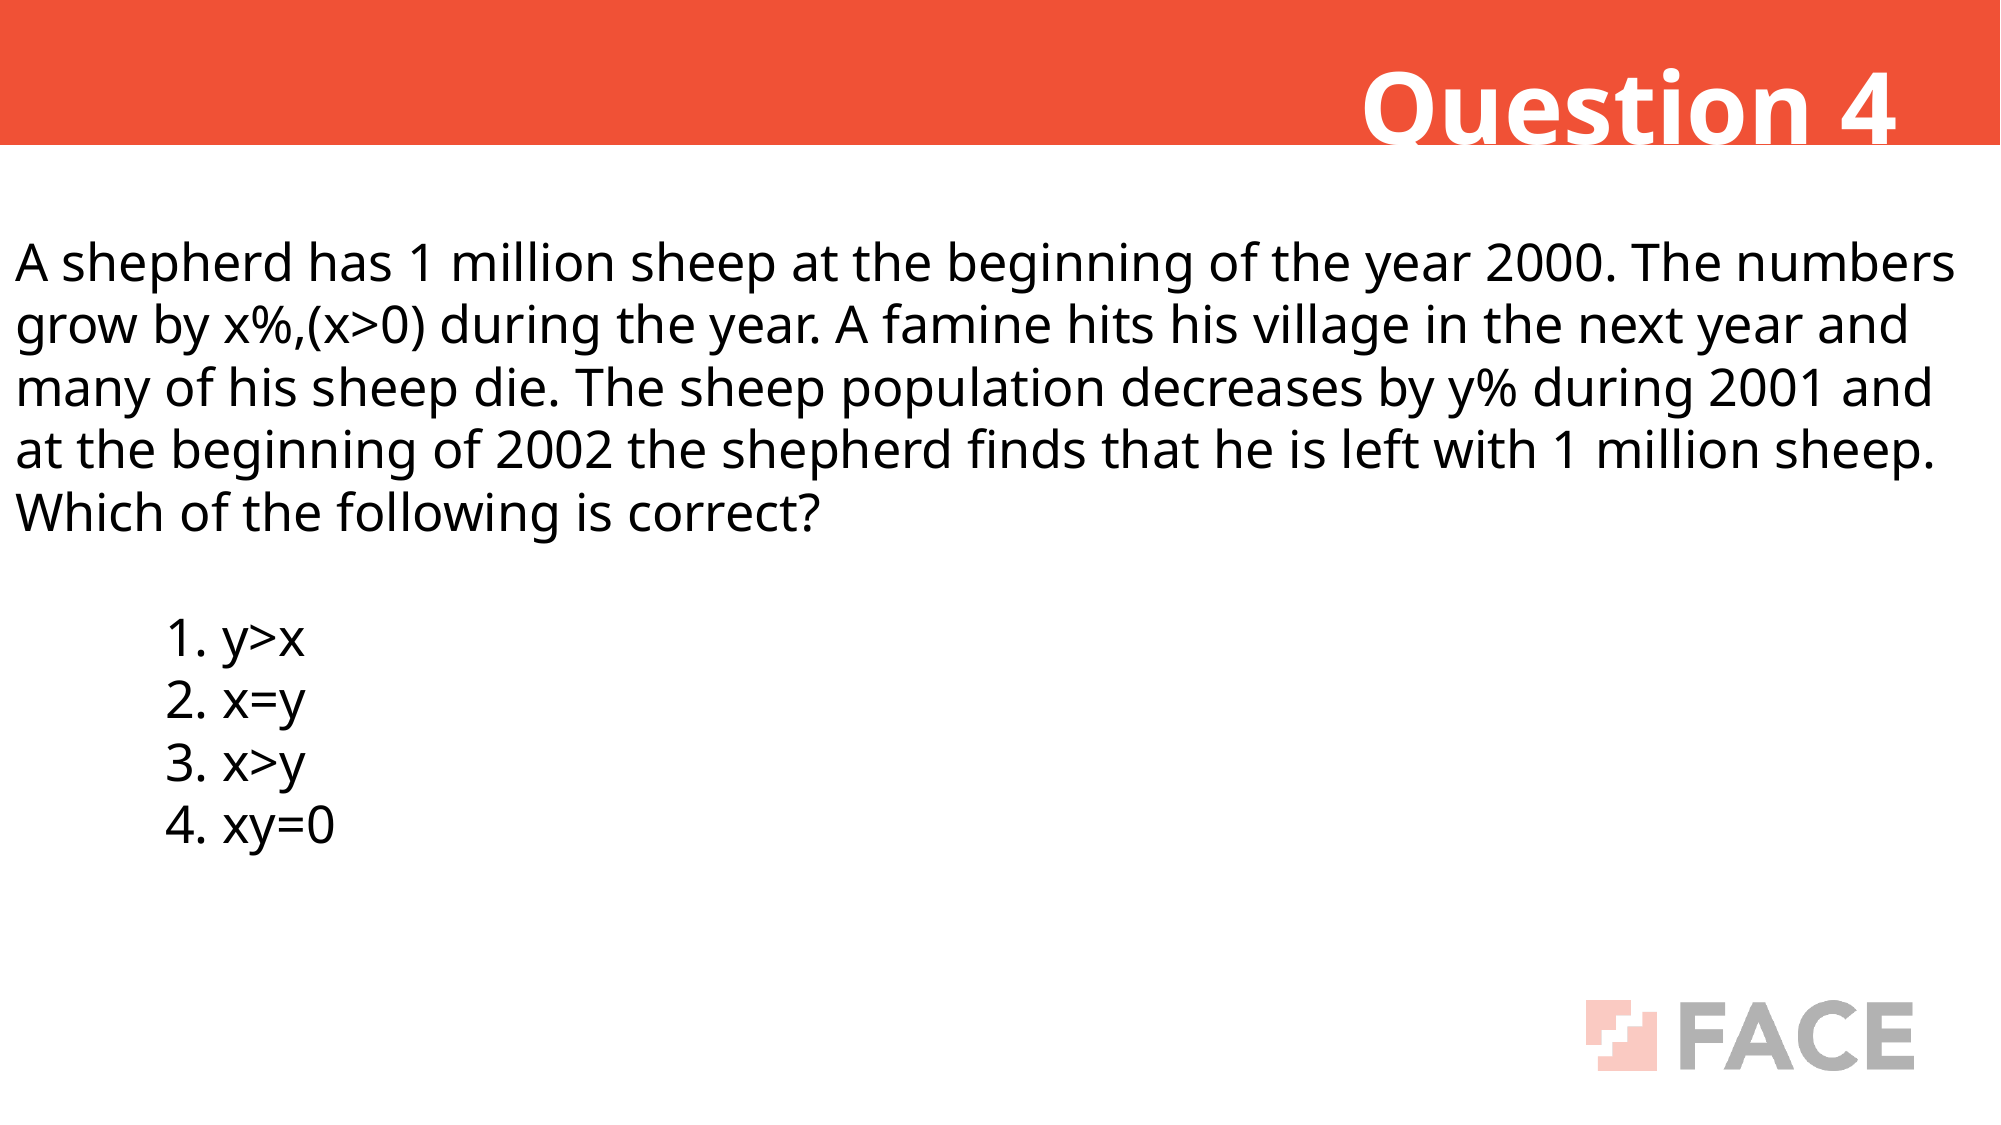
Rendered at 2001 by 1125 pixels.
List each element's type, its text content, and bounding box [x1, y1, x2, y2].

title A shepherd has 1 million sheep at the beginning of the year 2000. The numbers grow by x%,(x>0) during the year. A famine hits his village in the next year and many of his sheep die. The sheep population decreases by y% during 2001 and at the beginning of 2002 the shepherd finds that he is left with 1 million sheep. Which of the following is correct? 1. y>x 2. x=y 3. x>y 4. xy=0 [0, 147, 2000, 1001]
text_box Question 4 [638, 37, 1914, 173]
picture [1586, 1000, 1914, 1072]
text_box [0, 0, 2000, 147]
